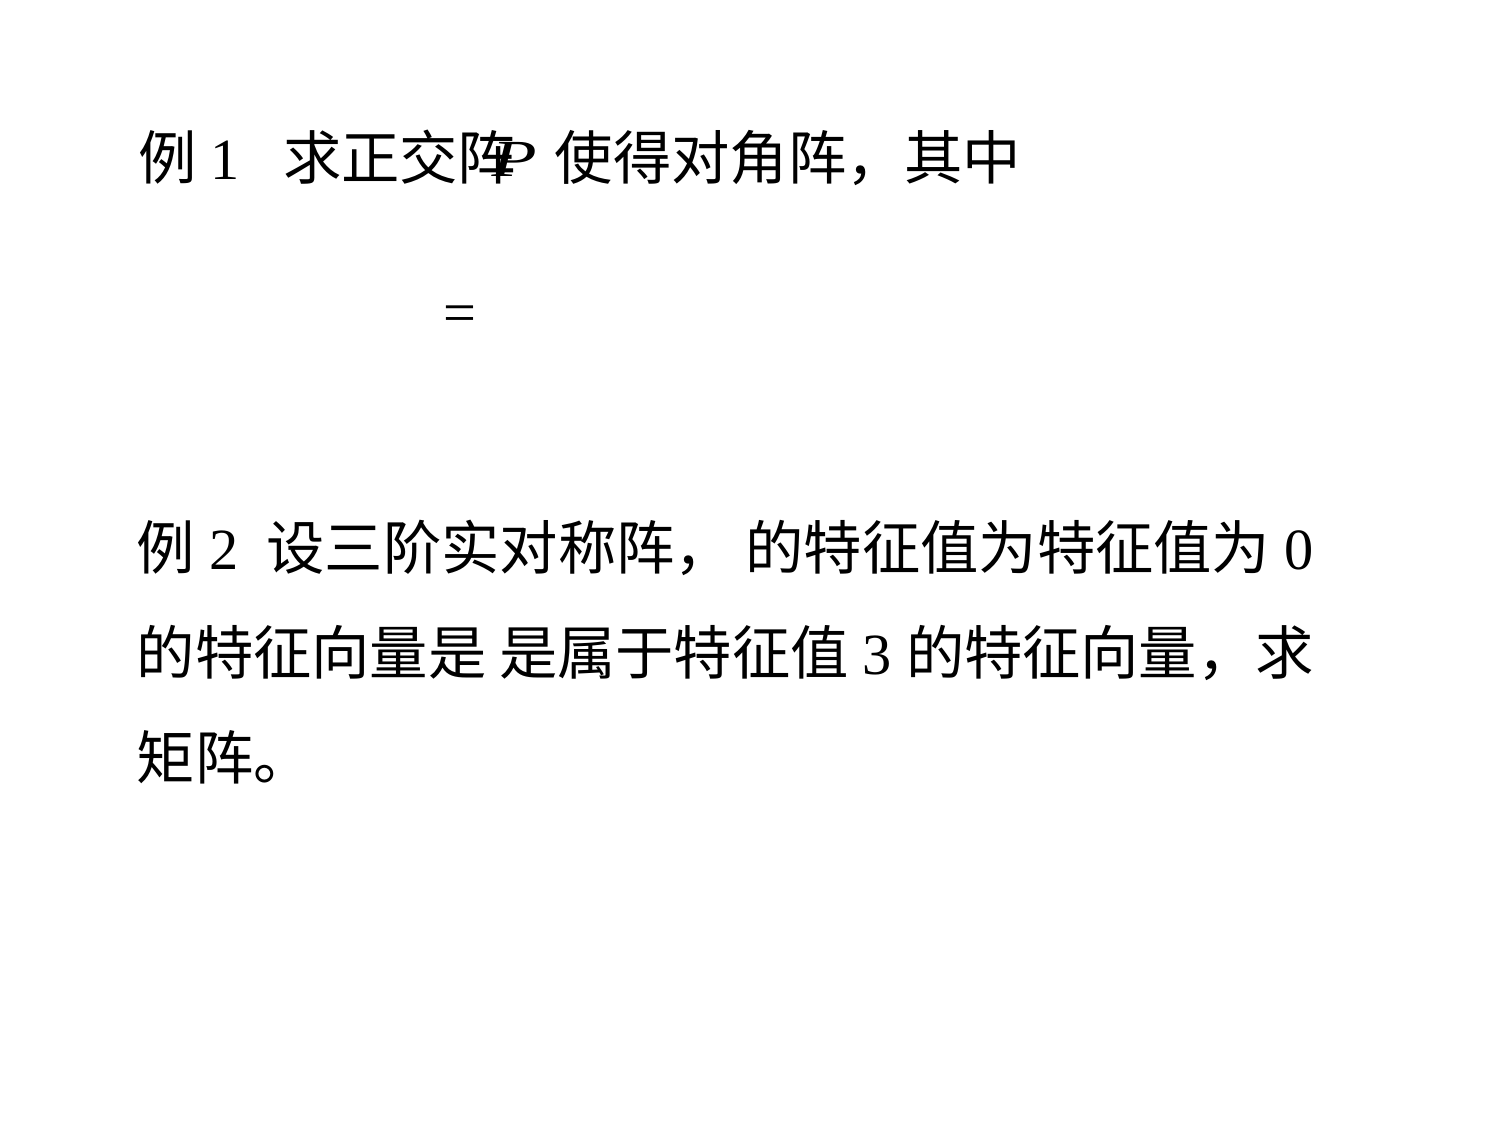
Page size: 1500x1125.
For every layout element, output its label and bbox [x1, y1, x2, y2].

text_box [478, 128, 553, 185]
